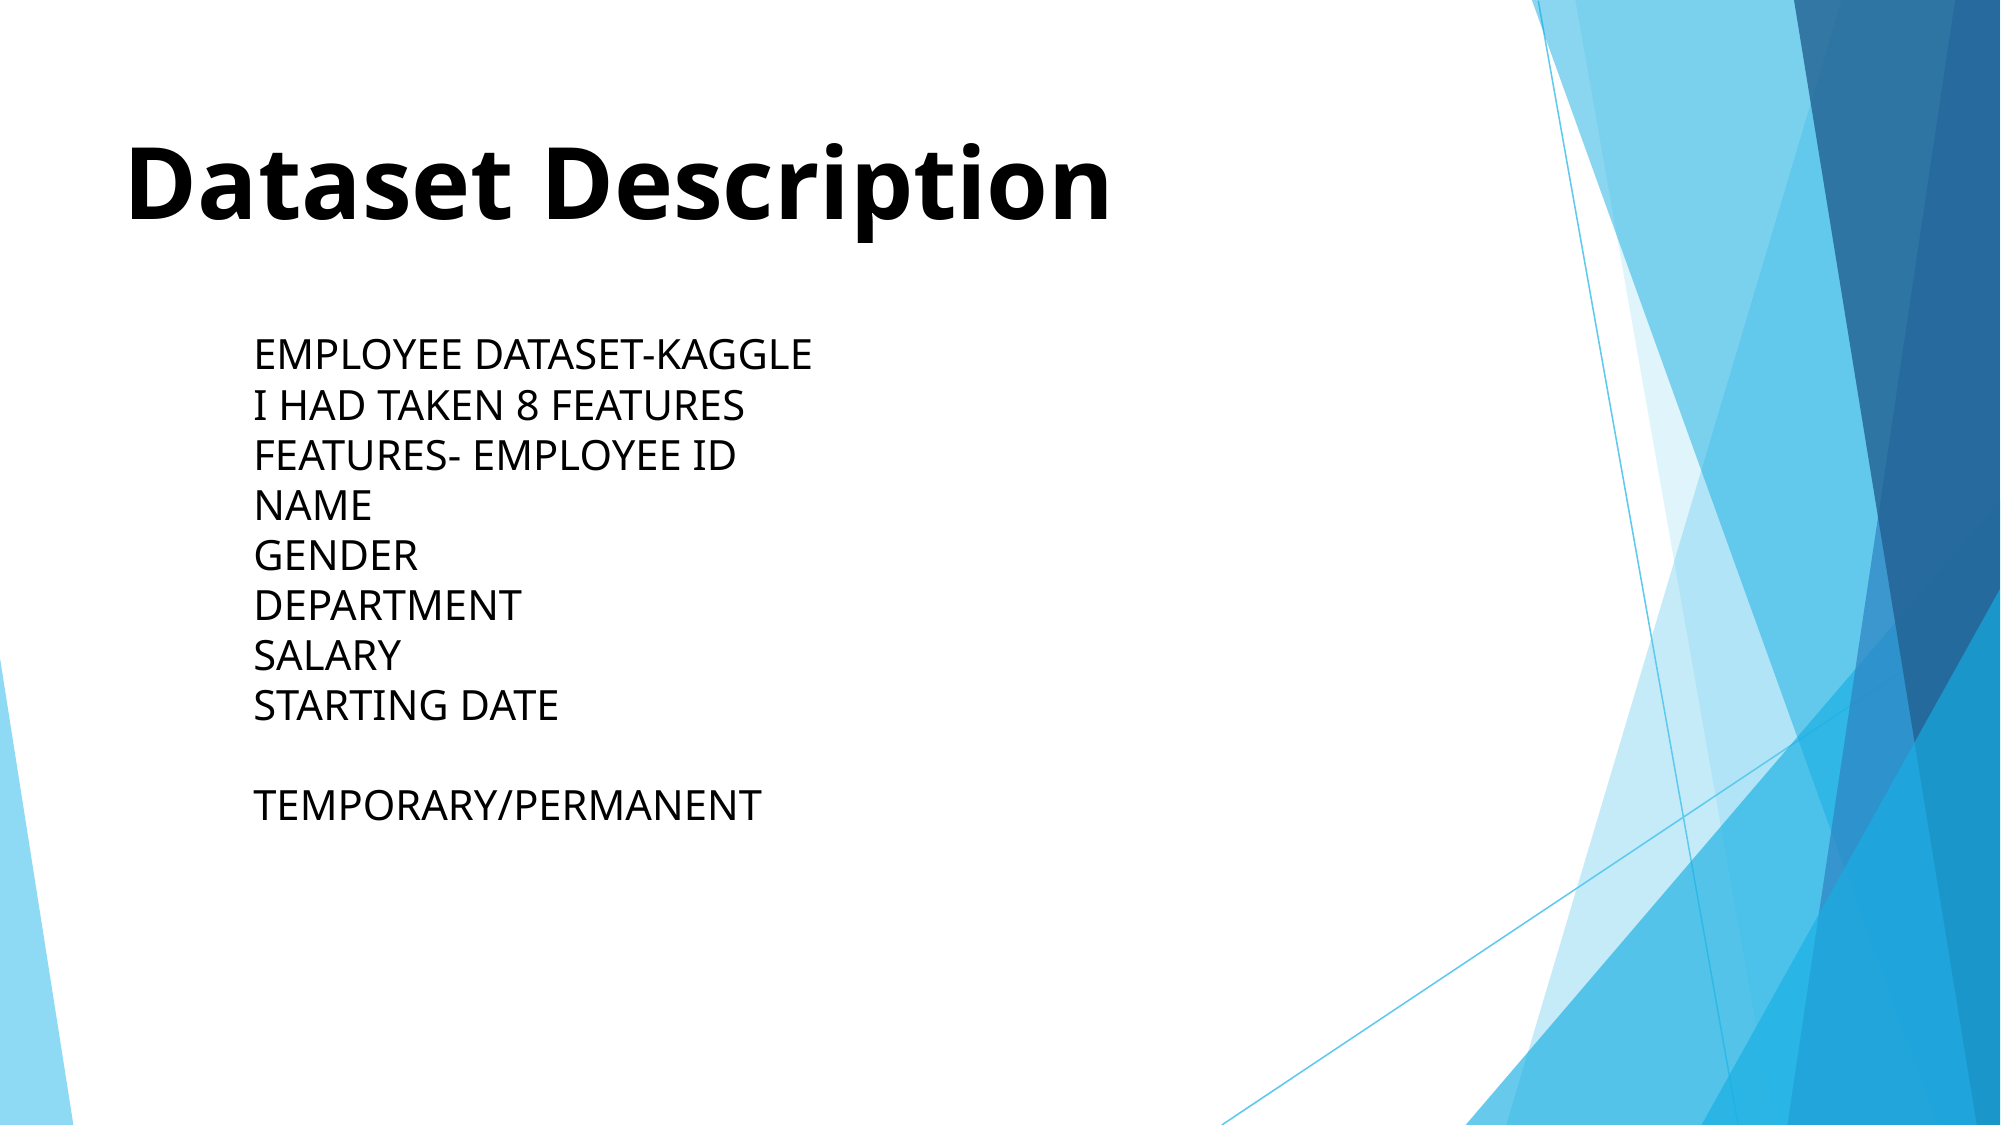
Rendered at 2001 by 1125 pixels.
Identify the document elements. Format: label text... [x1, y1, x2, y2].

title Dataset Description [123, 120, 1877, 308]
list EMPLOYEE DATASET-KAGGLE I HAD TAKEN 8 FEATURES FEATURES- EMPLOYEE ID NAME GENDER DEPARTMENT SALARY STARTING DATE FTE TEMPORARY/PERMANENT LOCATION [253, 328, 2000, 967]
